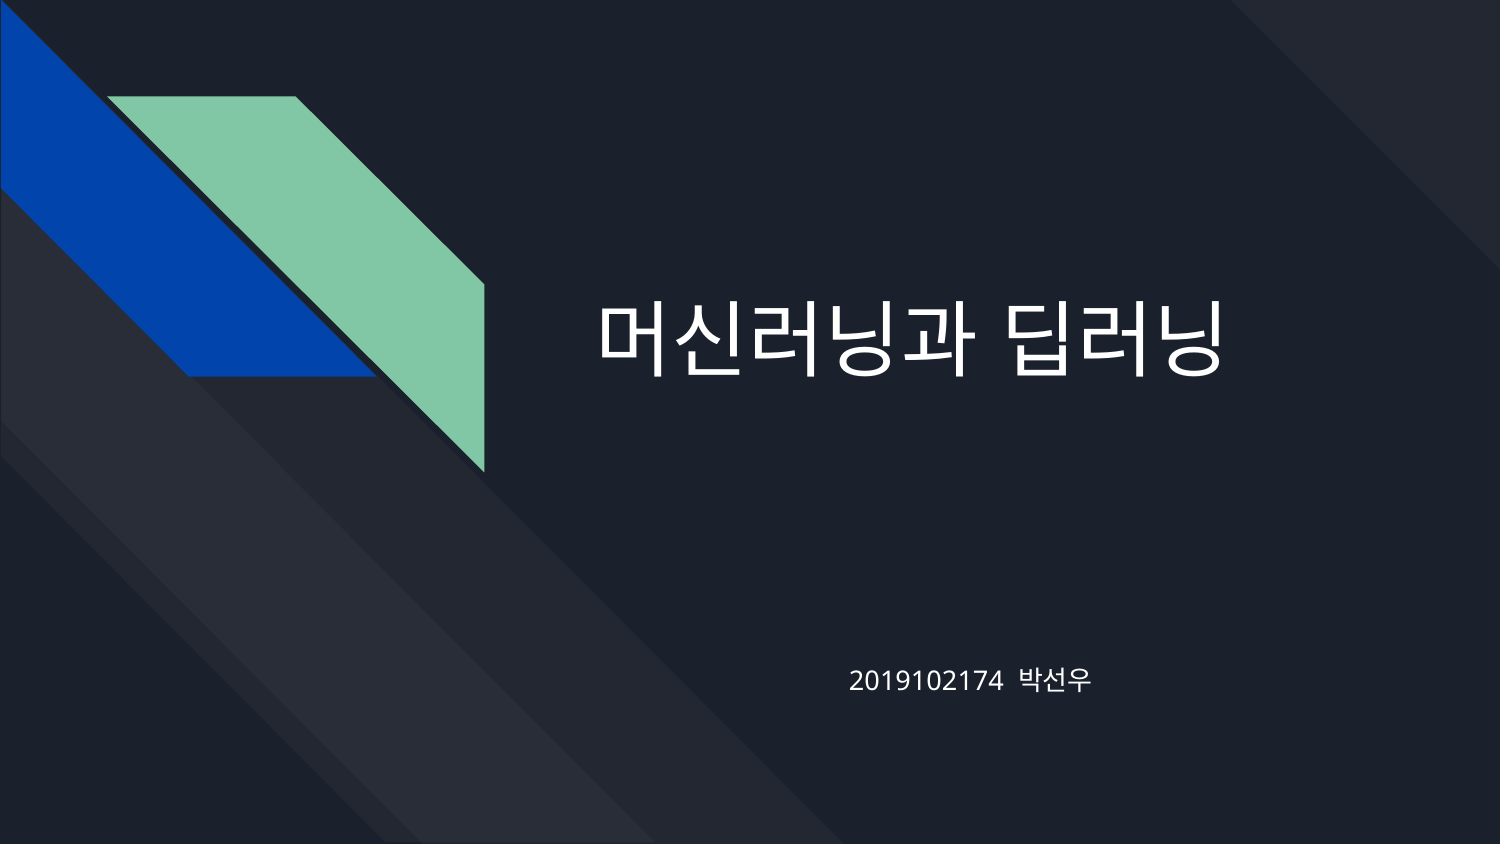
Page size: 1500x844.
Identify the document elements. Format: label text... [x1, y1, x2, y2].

title 머신러닝과 딥러닝 [580, 258, 1404, 518]
subtitle 2019102174 박선우 [833, 643, 1404, 727]
